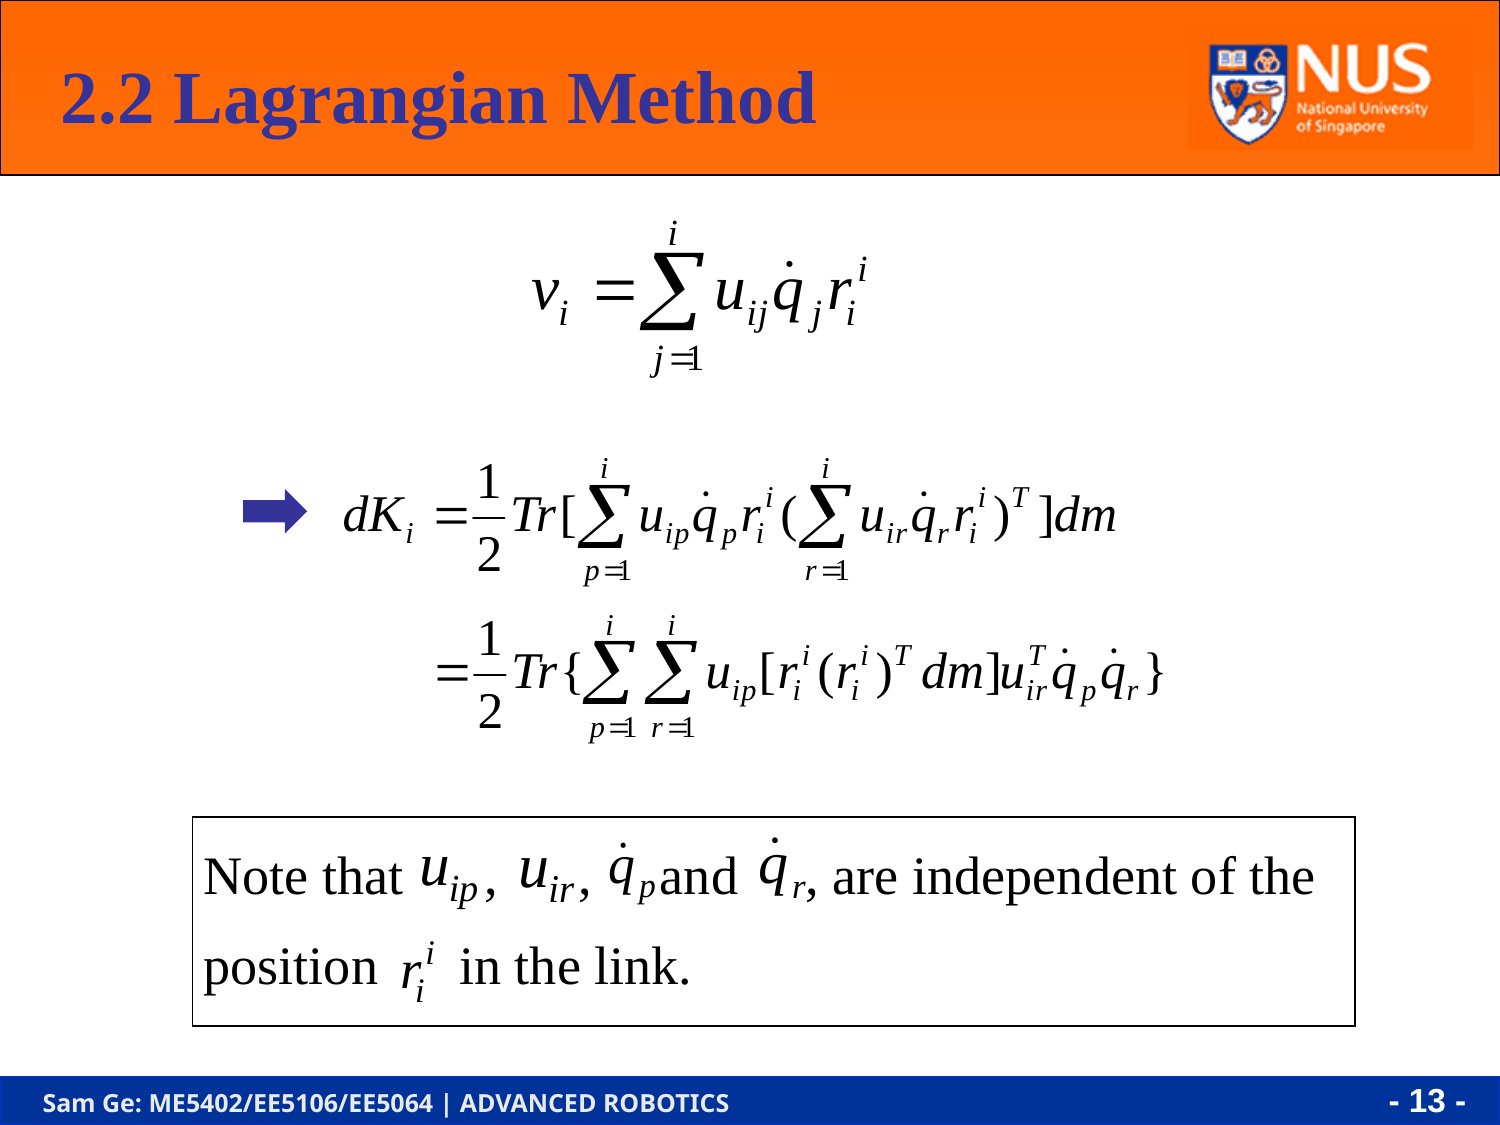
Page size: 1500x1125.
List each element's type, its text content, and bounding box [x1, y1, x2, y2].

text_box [334, 444, 1172, 755]
text_box [243, 488, 308, 534]
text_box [606, 841, 661, 912]
slide_number - 12 - [1357, 1071, 1482, 1125]
table_header Note that , , and , are independent of the position in the link. [193, 818, 1354, 1025]
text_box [417, 839, 484, 917]
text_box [516, 839, 580, 912]
picture [1187, 24, 1474, 150]
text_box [397, 937, 440, 1010]
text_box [749, 823, 820, 909]
text_box 2.2 Lagrangian Method [46, 41, 1141, 147]
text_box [522, 204, 888, 390]
